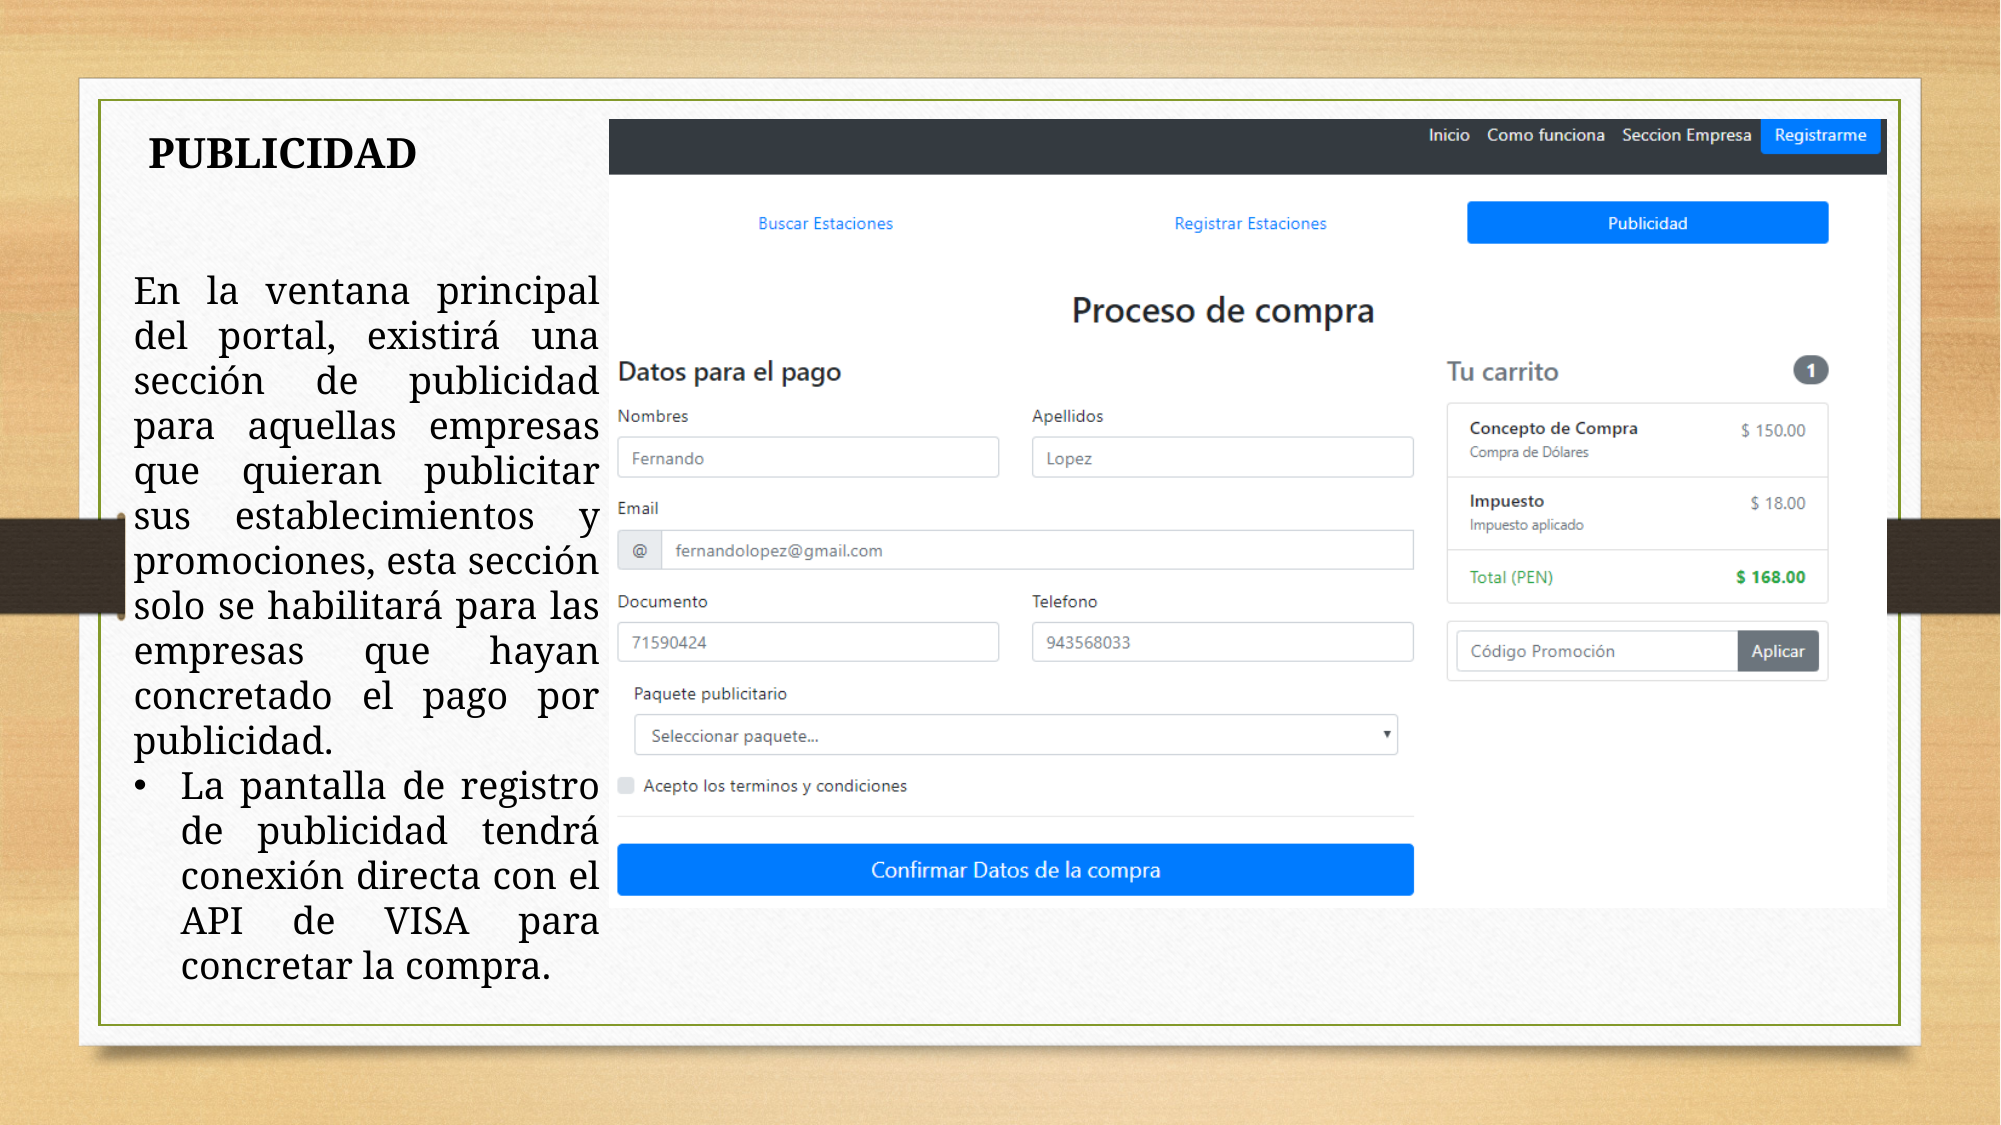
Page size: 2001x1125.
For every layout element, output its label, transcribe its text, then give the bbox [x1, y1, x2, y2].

text_box En la ventana principal del portal, existirá una sección de publicidad para aquellas empresas que quieran publicitar sus establecimientos y promociones, esta sección solo se habilitará para las empresas que hayan concretado el pago por publicidad. La pantalla de registro de publicidad tendrá conexión directa con el API de VISA para concretar la compra. [118, 259, 616, 995]
picture [0, 0, 2001, 1125]
text_box PUBLICIDAD [133, 119, 433, 185]
